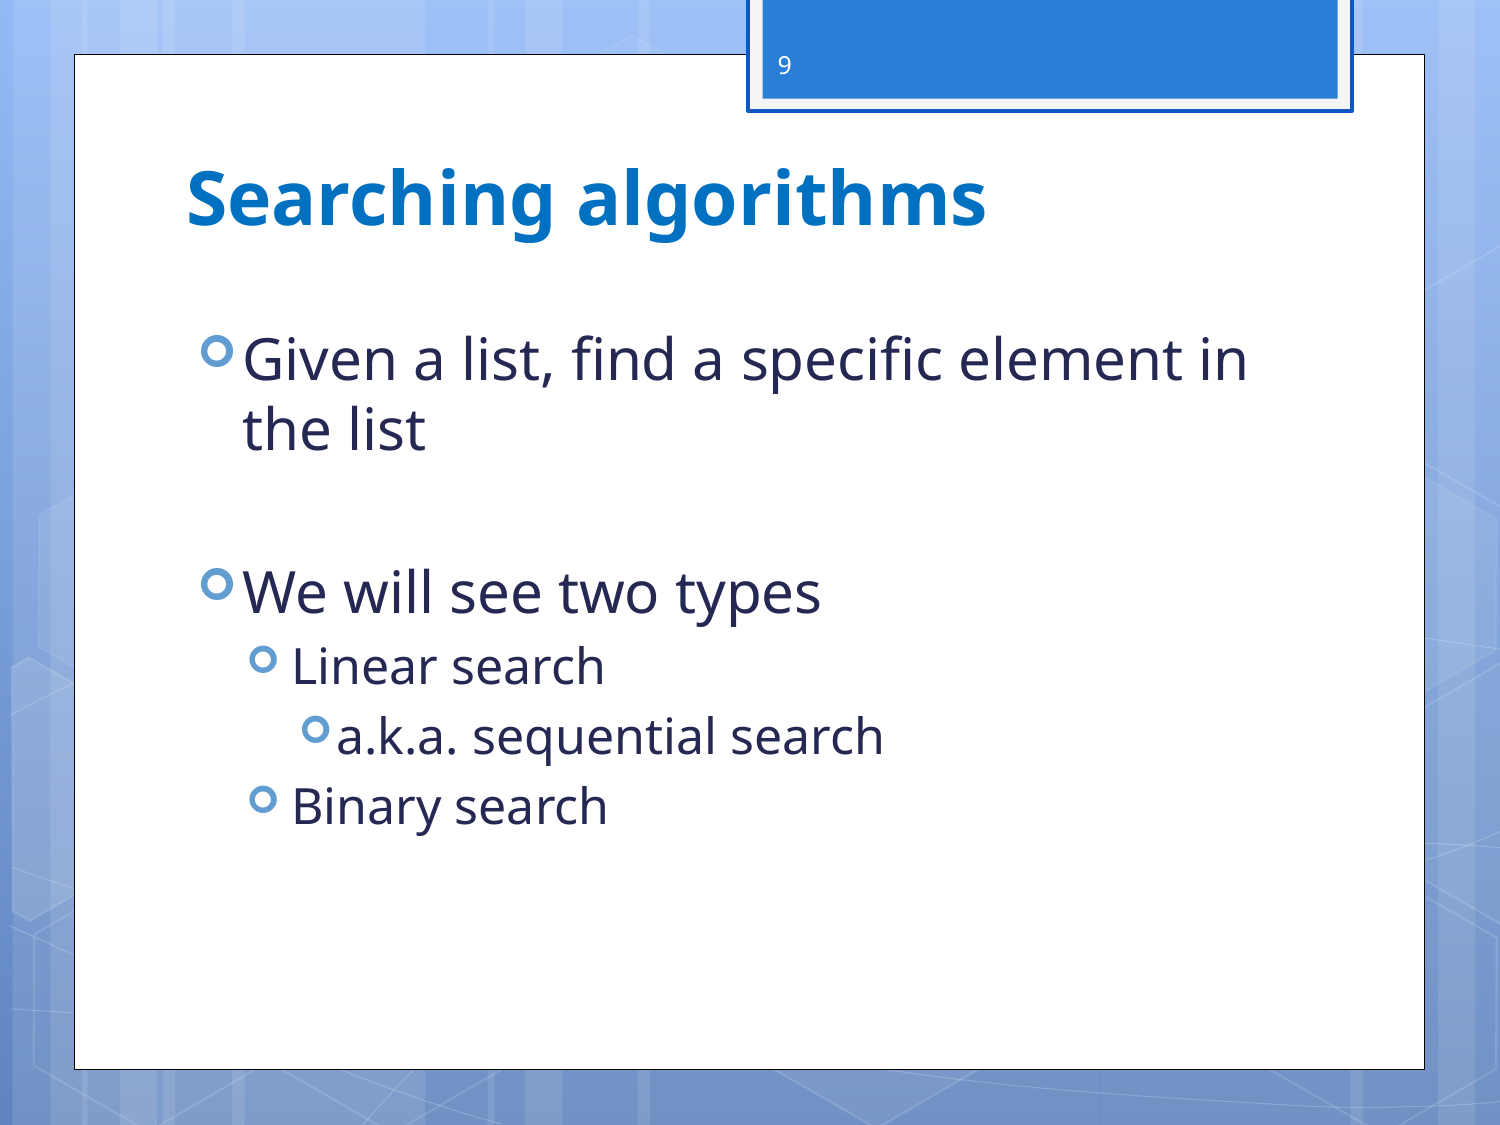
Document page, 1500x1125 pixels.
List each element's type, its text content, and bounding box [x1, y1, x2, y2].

title Searching algorithms [171, 125, 1353, 248]
slide_number 9 [762, 36, 982, 97]
list Given a list, find a specific element in the list We will see two types Linear search a.k.a. sequential search Binary search [171, 314, 1353, 957]
